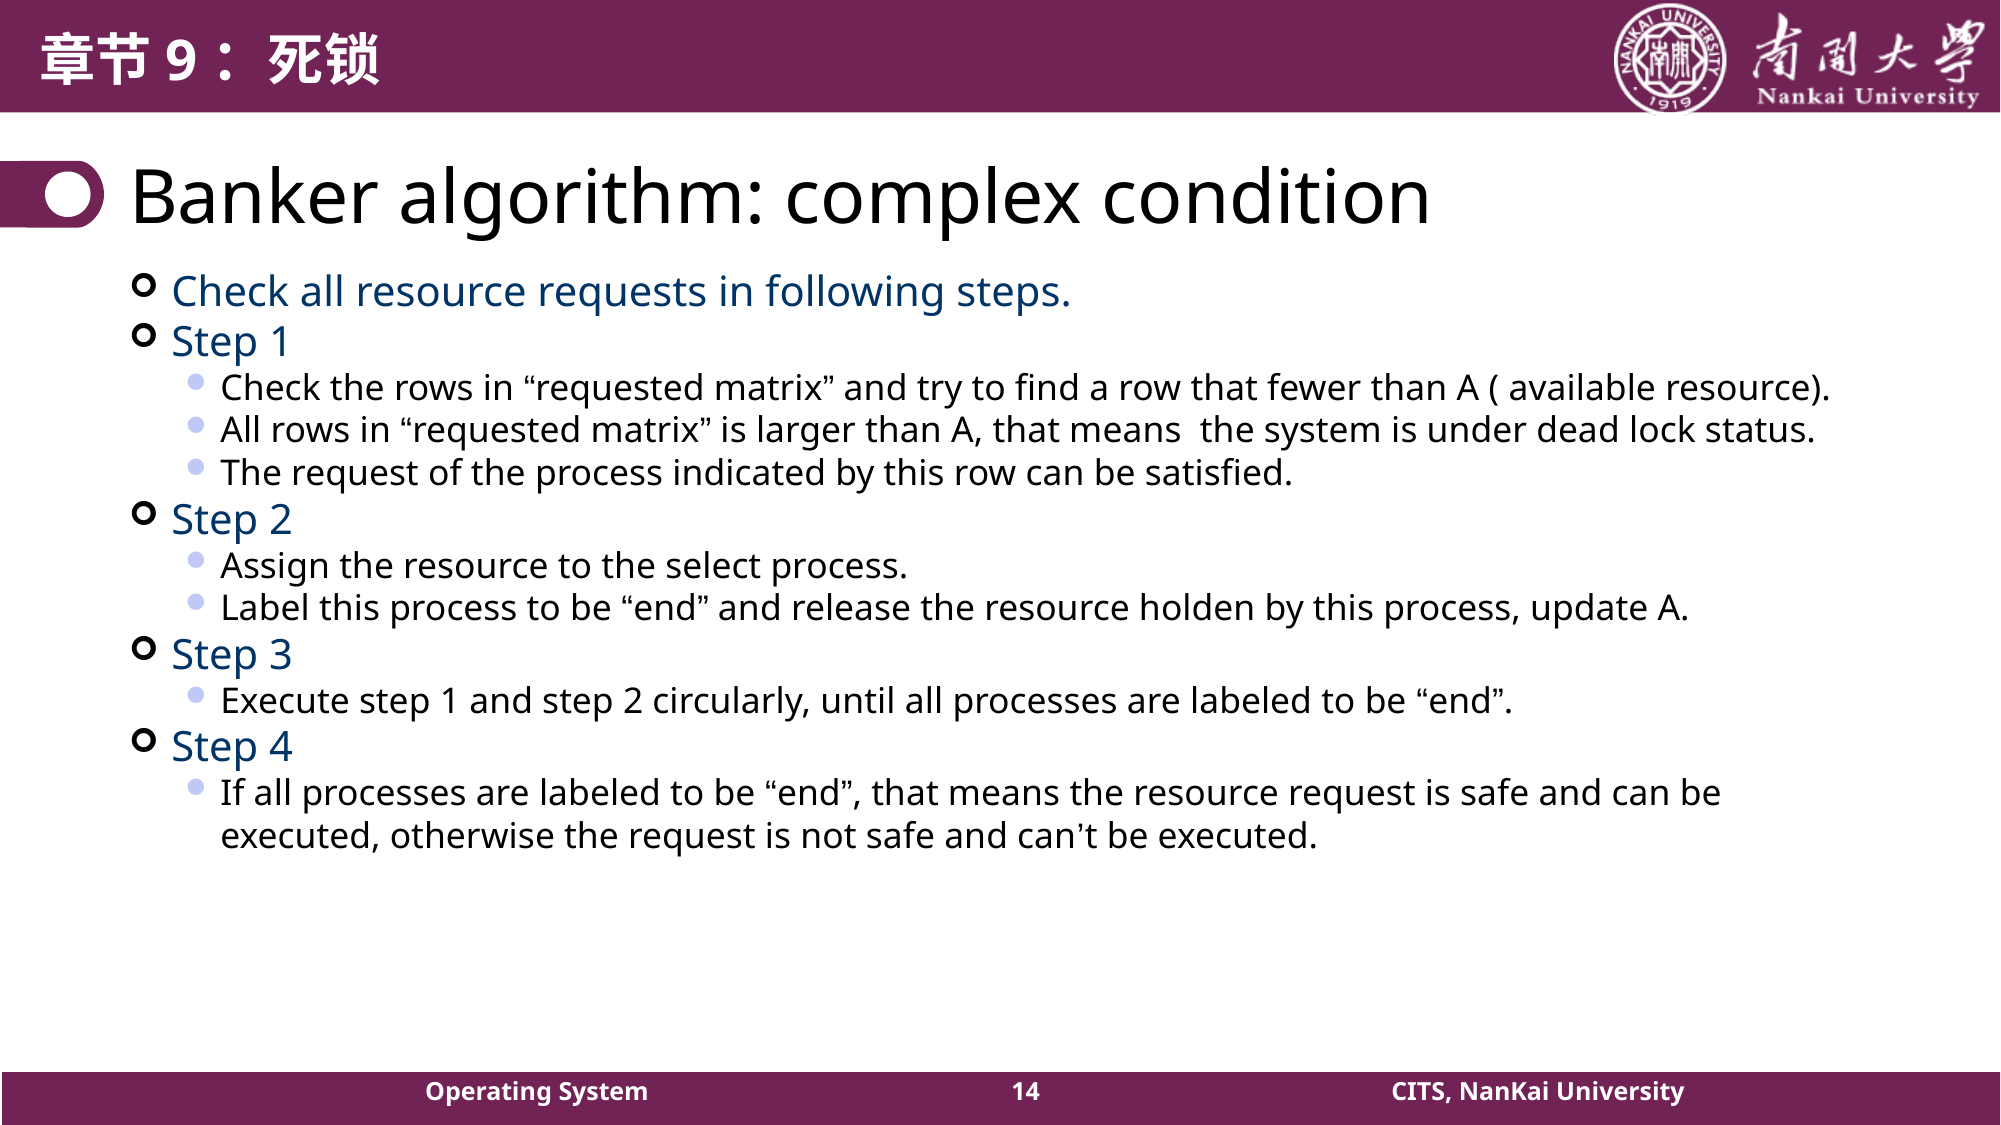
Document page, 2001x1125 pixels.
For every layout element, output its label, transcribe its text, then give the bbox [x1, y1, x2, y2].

text_box Operating System [410, 1067, 823, 1118]
text_box 14 [850, 1067, 1201, 1118]
picture [1614, 2, 2001, 120]
list Check all resource requests in following steps. Step 1 Check the rows in “requested matrix” and try to find a row that fewer than A ( available resource). All rows in “requested matrix” is larger than A, that means the system is under dead lock status. The request of the process indicated by this row can be satisfied. Step 2 Assign the resource to the select process. Label this process to be “end” and release the resource holden by this process, update A. Step 3 Execute step 1 and step 2 circularly, until all processes are labeled to be “end”. Step 4 If all processes are labeled to be “end”, that means the resource request is safe and can be executed, otherwise the request is not safe and can’t be executed. [114, 257, 1886, 972]
text_box CITS, NanKai University [1224, 1067, 1700, 1118]
title Banker algorithm: complex condition [114, 143, 1886, 255]
